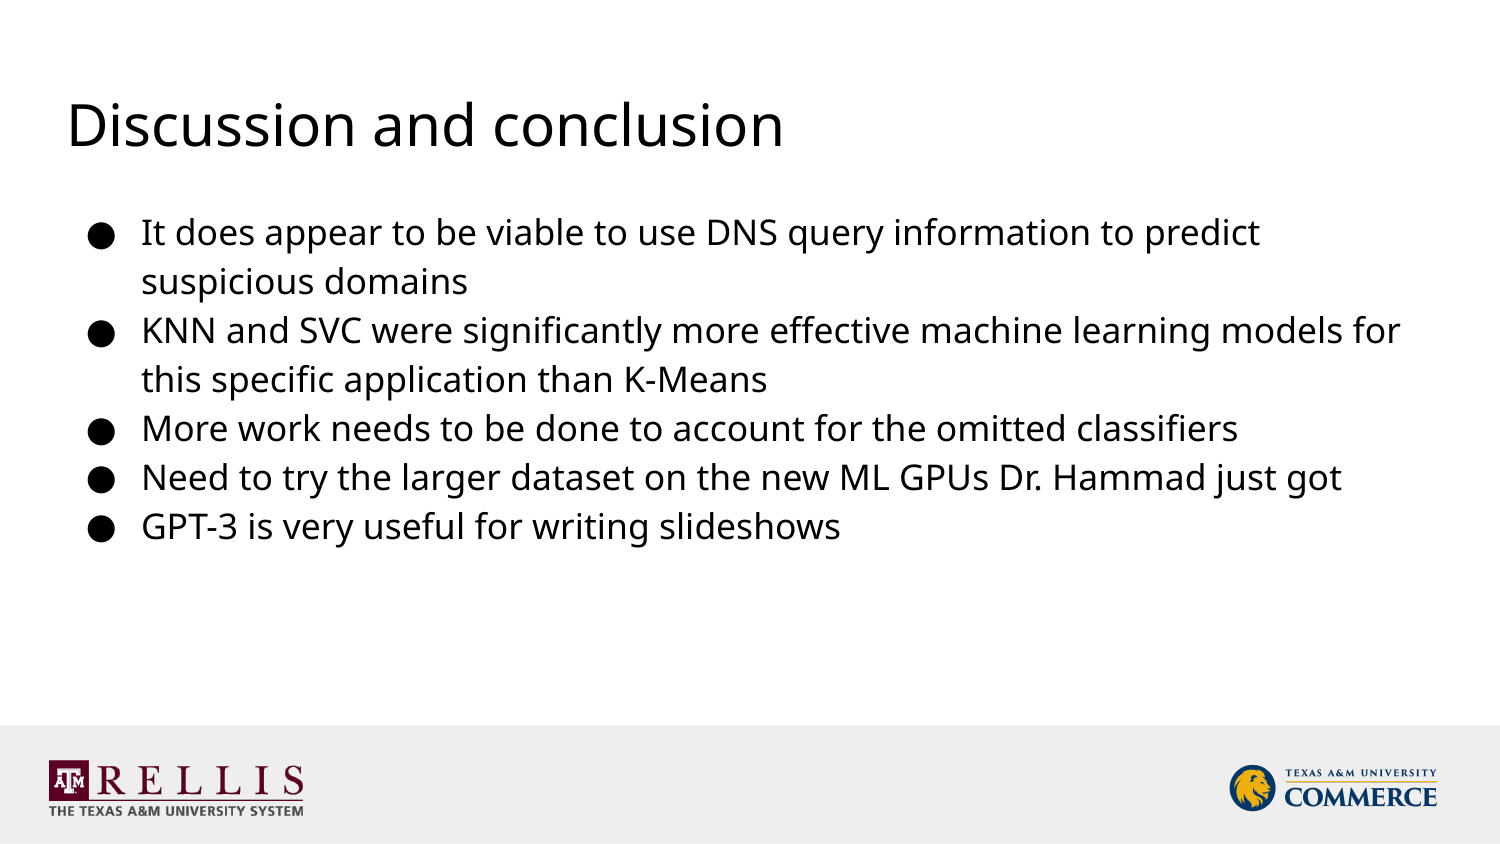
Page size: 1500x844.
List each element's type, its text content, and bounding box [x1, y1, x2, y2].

picture [49, 760, 303, 816]
title Discussion and conclusion [51, 72, 1449, 167]
list It does appear to be viable to use DNS query information to predict suspicious domains KNN and SVC were significantly more effective machine learning models for this specific application than K-Means More work needs to be done to account for the omitted classifiers Need to try the larger dataset on the new ML GPUs Dr. Hammad just got GPT-3 is very useful for writing slideshows [51, 189, 1449, 726]
picture [1216, 751, 1449, 825]
